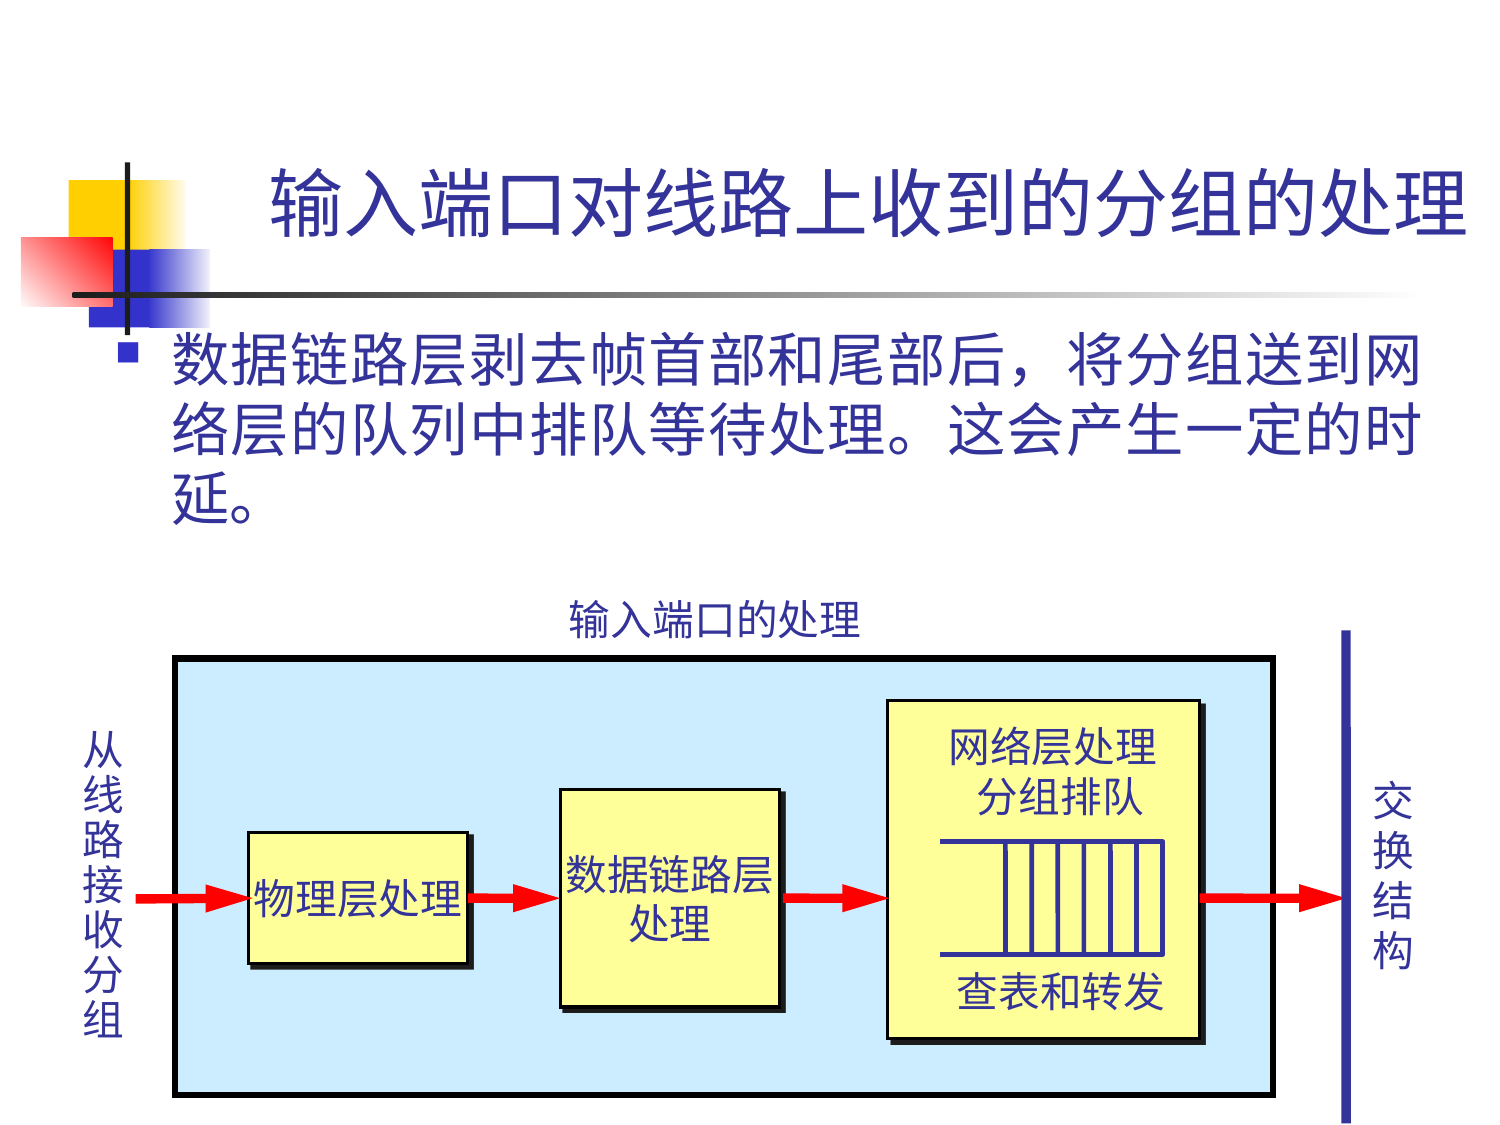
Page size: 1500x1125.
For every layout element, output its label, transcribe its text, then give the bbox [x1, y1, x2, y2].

text_box [175, 658, 1273, 898]
text_box 数据链路层 处理 [560, 789, 780, 1008]
text_box [887, 700, 1200, 1039]
text_box [783, 892, 890, 905]
text_box [467, 892, 561, 905]
text_box 物理层处理 [248, 832, 468, 964]
text_box [1084, 841, 1110, 955]
text_box [139, 892, 253, 905]
text_box [175, 899, 1273, 1096]
text_box [1032, 841, 1057, 955]
text_box 查表和转发 [941, 958, 1181, 1023]
text_box [939, 841, 1005, 955]
text_box [1137, 841, 1163, 955]
text_box [953, 953, 1007, 958]
text_box [1058, 841, 1083, 955]
text_box [1006, 841, 1031, 955]
text_box [1199, 892, 1346, 905]
text_box [1111, 841, 1136, 955]
title 输入端口对线路上收到的分组的处理 [253, 129, 1500, 256]
text_box 网络层处理 分组排队 [933, 712, 1173, 828]
list 数据链路层剥去帧首部和尾部后，将分组送到网络层的队列中排队等待处理。这会产生一定的时延。 [100, 314, 1438, 563]
text_box 交 换 结 构 [1357, 767, 1429, 983]
text_box 从 线 路 接 收 分 组 [67, 722, 139, 1053]
text_box 输入端口的处理 [525, 586, 876, 651]
